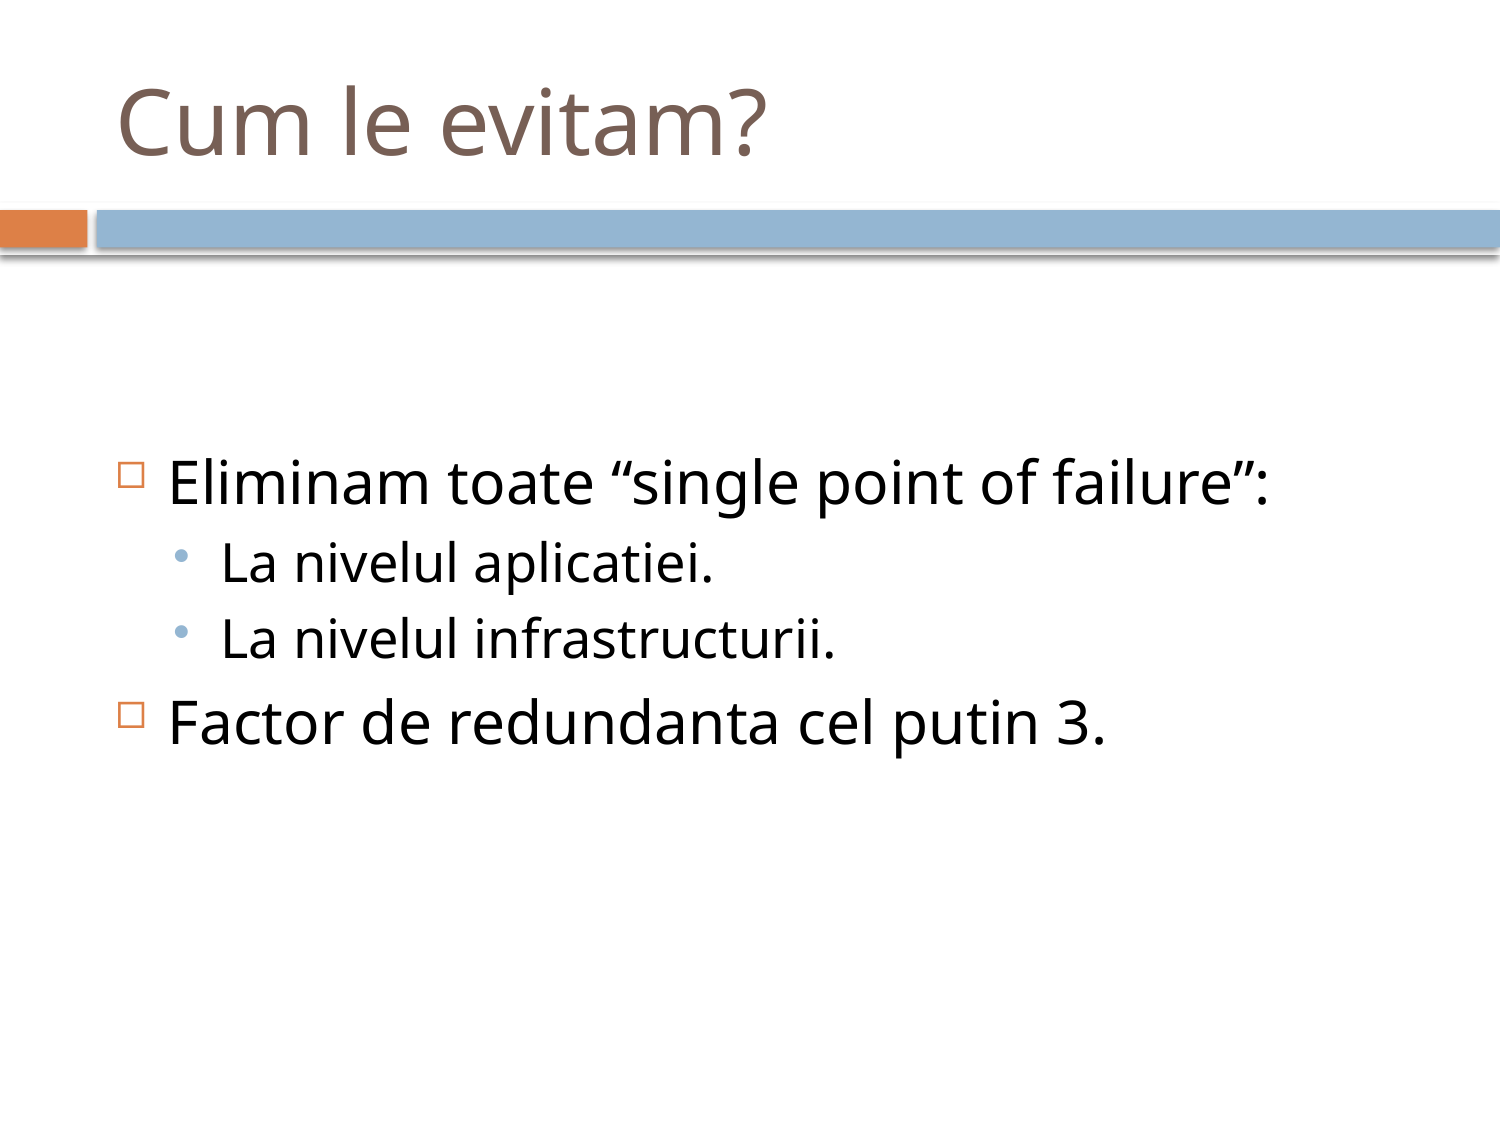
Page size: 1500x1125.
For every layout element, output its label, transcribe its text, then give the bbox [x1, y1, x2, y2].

title Cum le evitam? [100, 37, 1438, 200]
list Eliminam toate “single point of failure”: La nivelul aplicatiei. La nivelul infrastructurii. Factor de redundanta cel putin 3. [100, 262, 1438, 1000]
